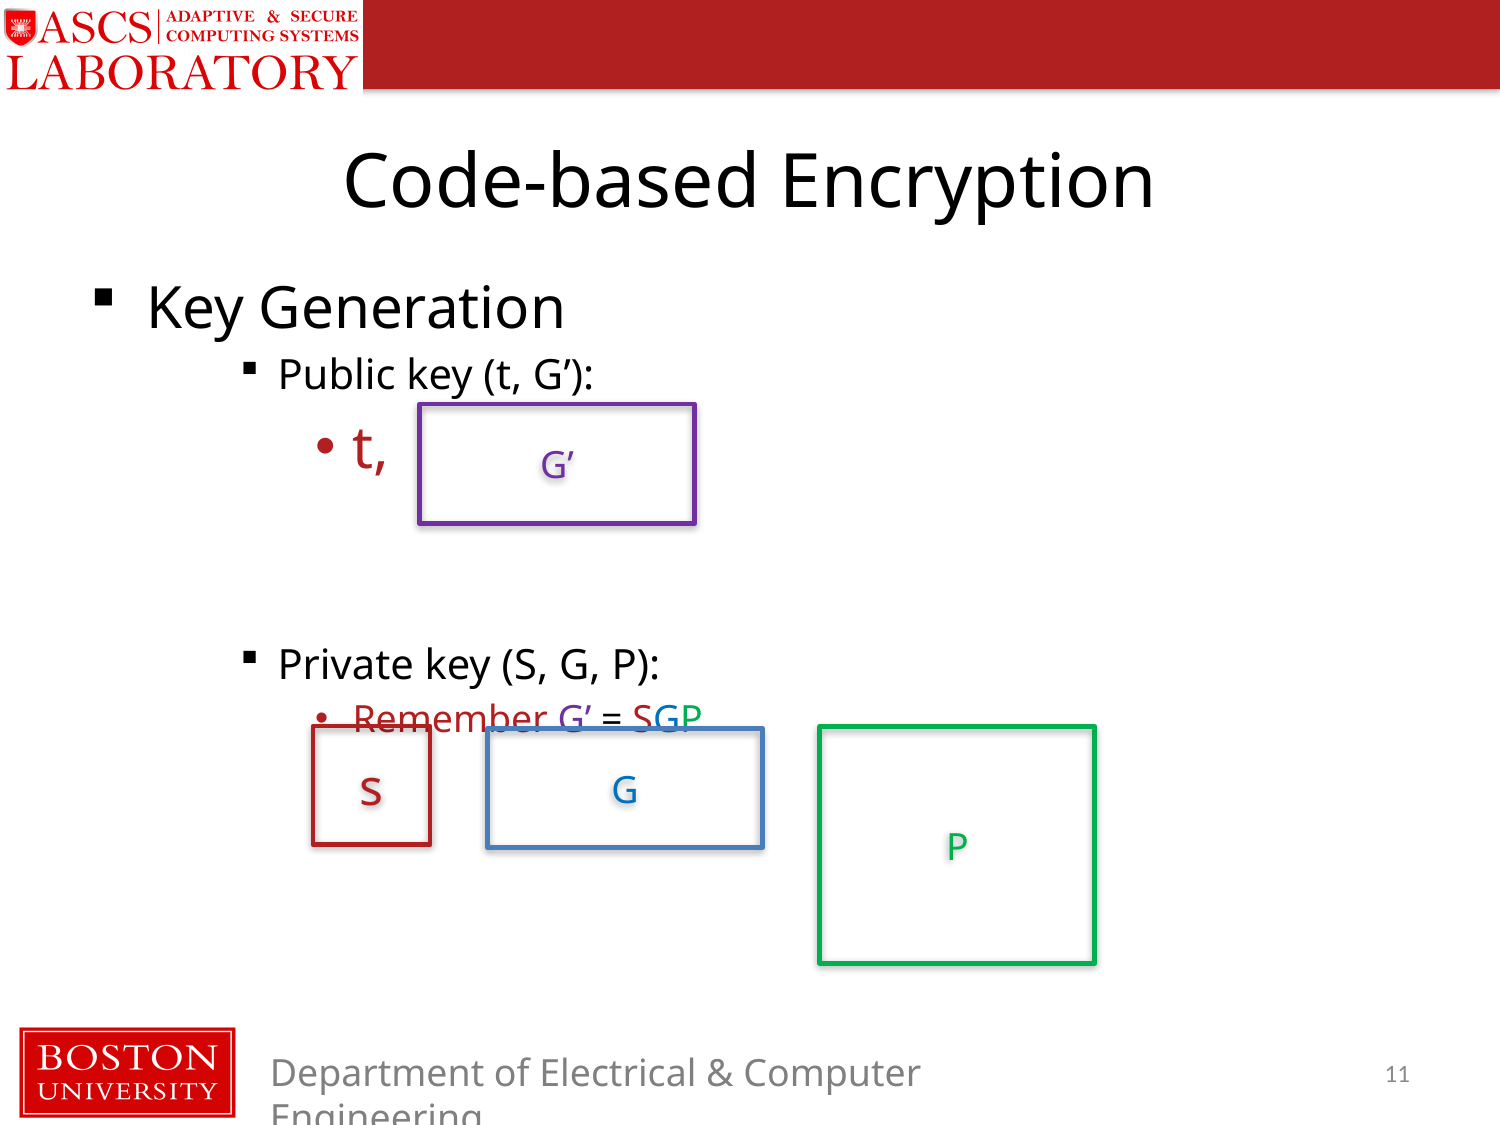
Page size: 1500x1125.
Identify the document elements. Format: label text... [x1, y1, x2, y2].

text_box P [819, 726, 1096, 964]
slide_number 11 [1336, 1042, 1425, 1103]
picture [0, 0, 363, 100]
picture [19, 1027, 236, 1118]
title Code-based Encryption [75, 121, 1425, 233]
text_box G [487, 728, 763, 848]
text_box s [312, 725, 431, 845]
text_box G’ [419, 403, 695, 524]
